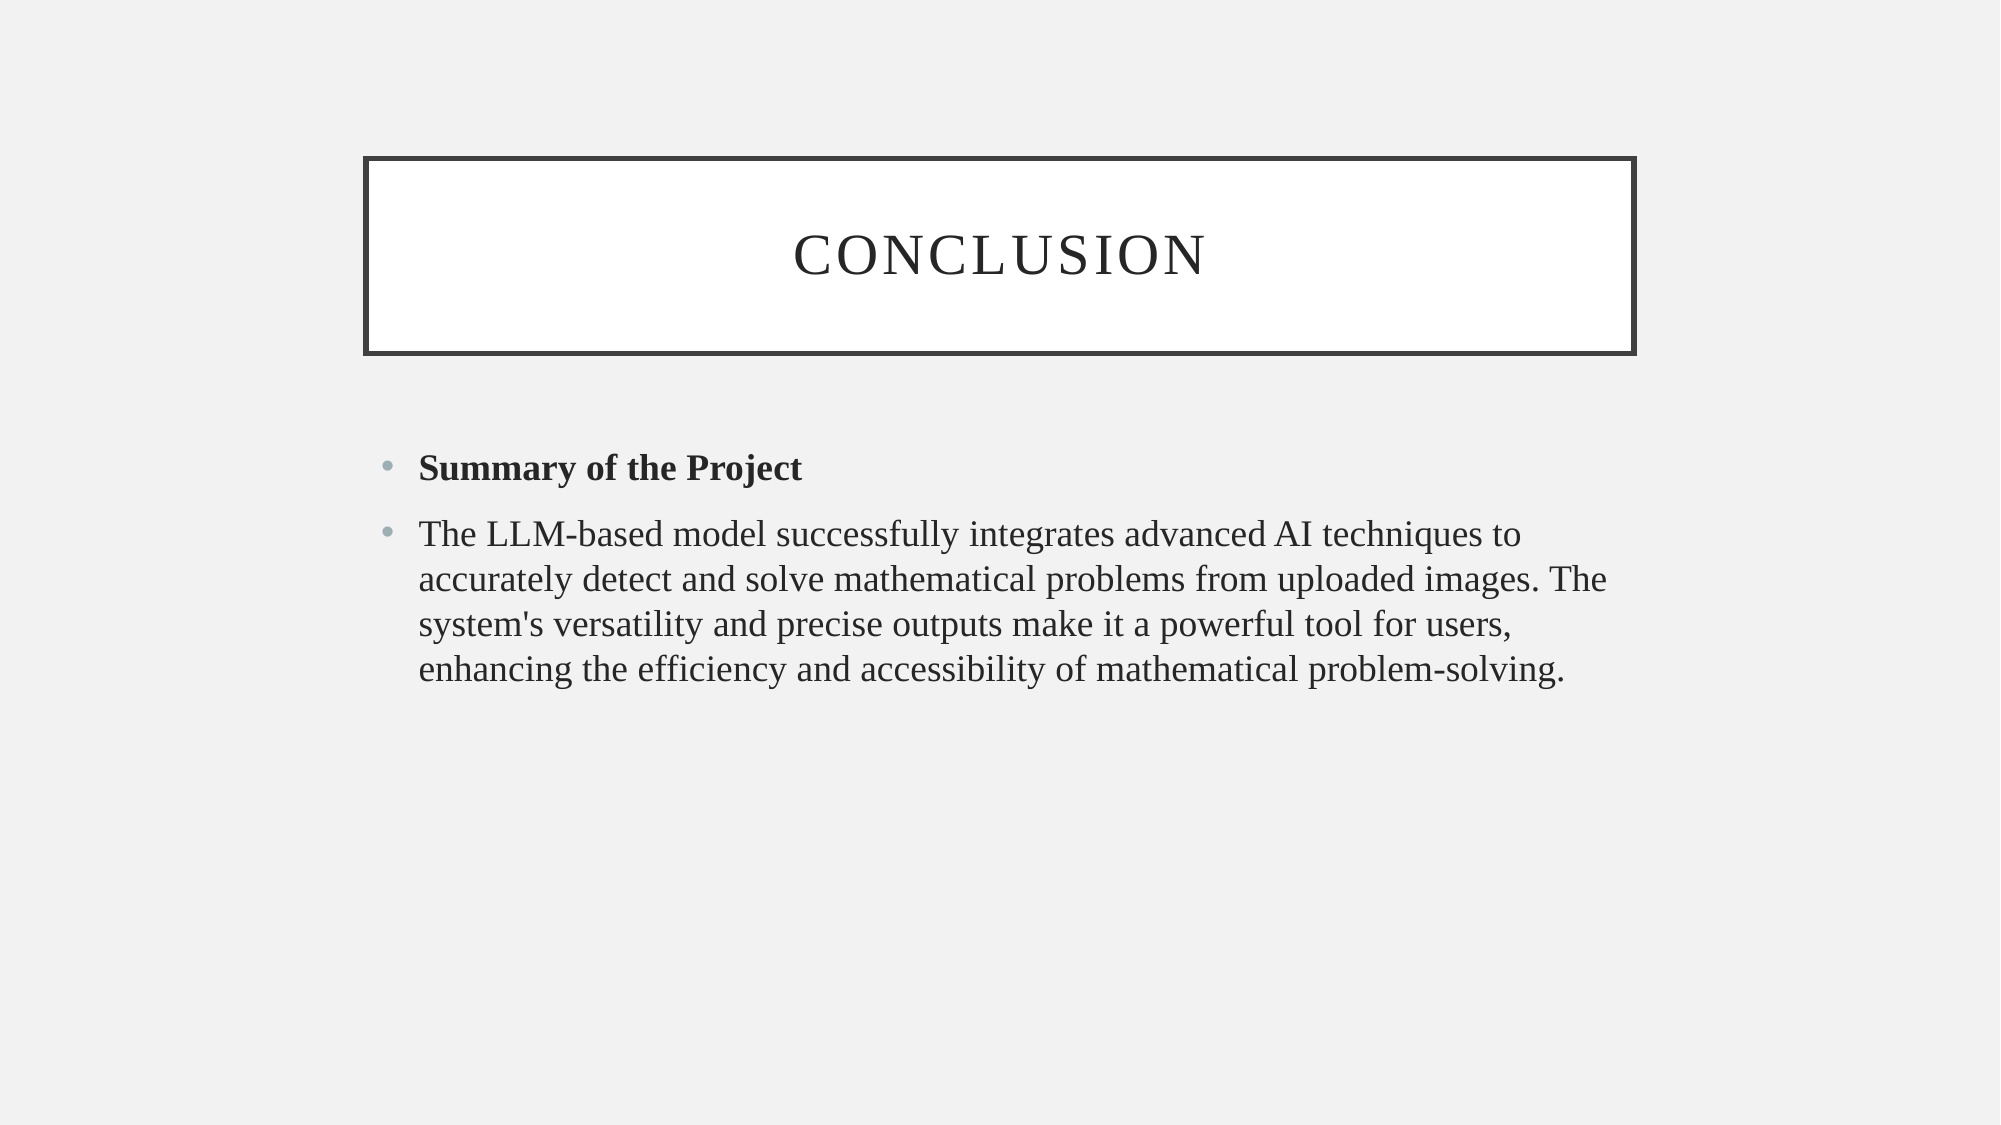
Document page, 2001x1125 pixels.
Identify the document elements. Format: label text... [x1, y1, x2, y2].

list Summary of the Project The LLM-based model successfully integrates advanced AI techniques to accurately detect and solve mathematical problems from uploaded images. The system's versatility and precise outputs make it a powerful tool for users, enhancing the efficiency and accessibility of mathematical problem-solving. [366, 435, 1634, 945]
title Conclusion [363, 156, 1637, 356]
